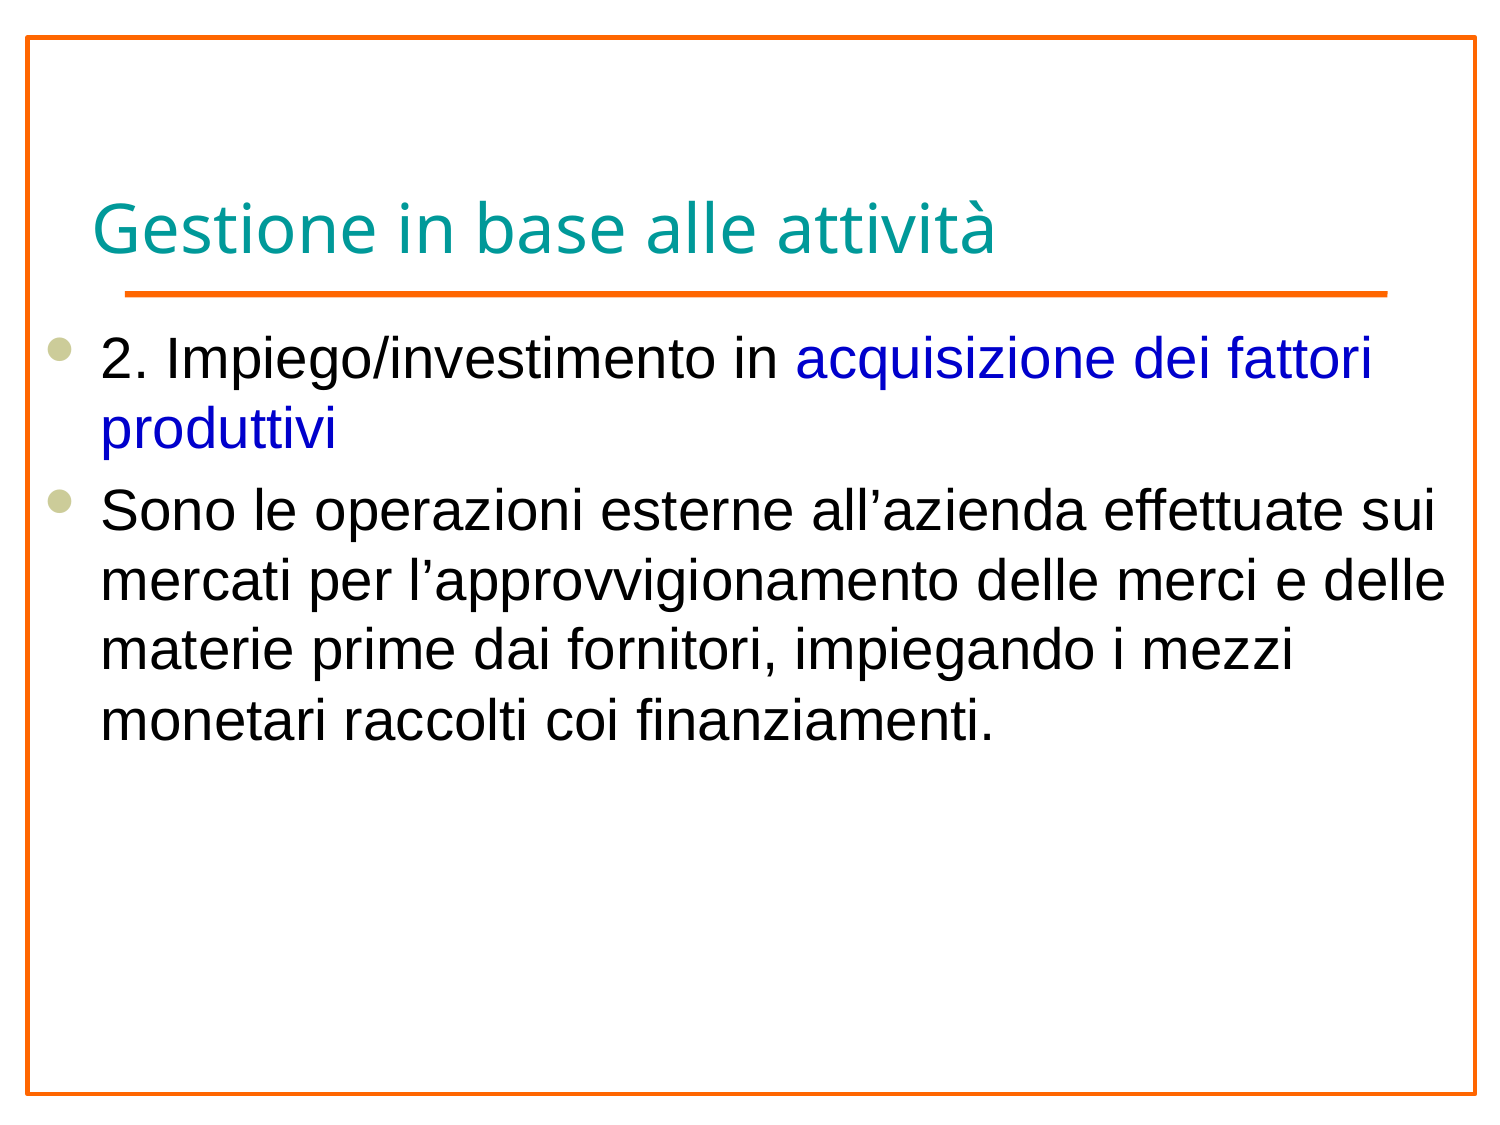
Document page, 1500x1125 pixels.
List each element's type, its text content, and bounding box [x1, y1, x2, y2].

title Gestione in base alle attività [76, 87, 1471, 275]
list 2. Impiego/investimento in acquisizione dei fattori produttivi Sono le operazioni esterne all’azienda effettuate sui mercati per l’approvvigionamento delle merci e delle materie prime dai fornitori, impiegando i mezzi monetari raccolti coi finanziamenti. [29, 312, 1471, 1071]
